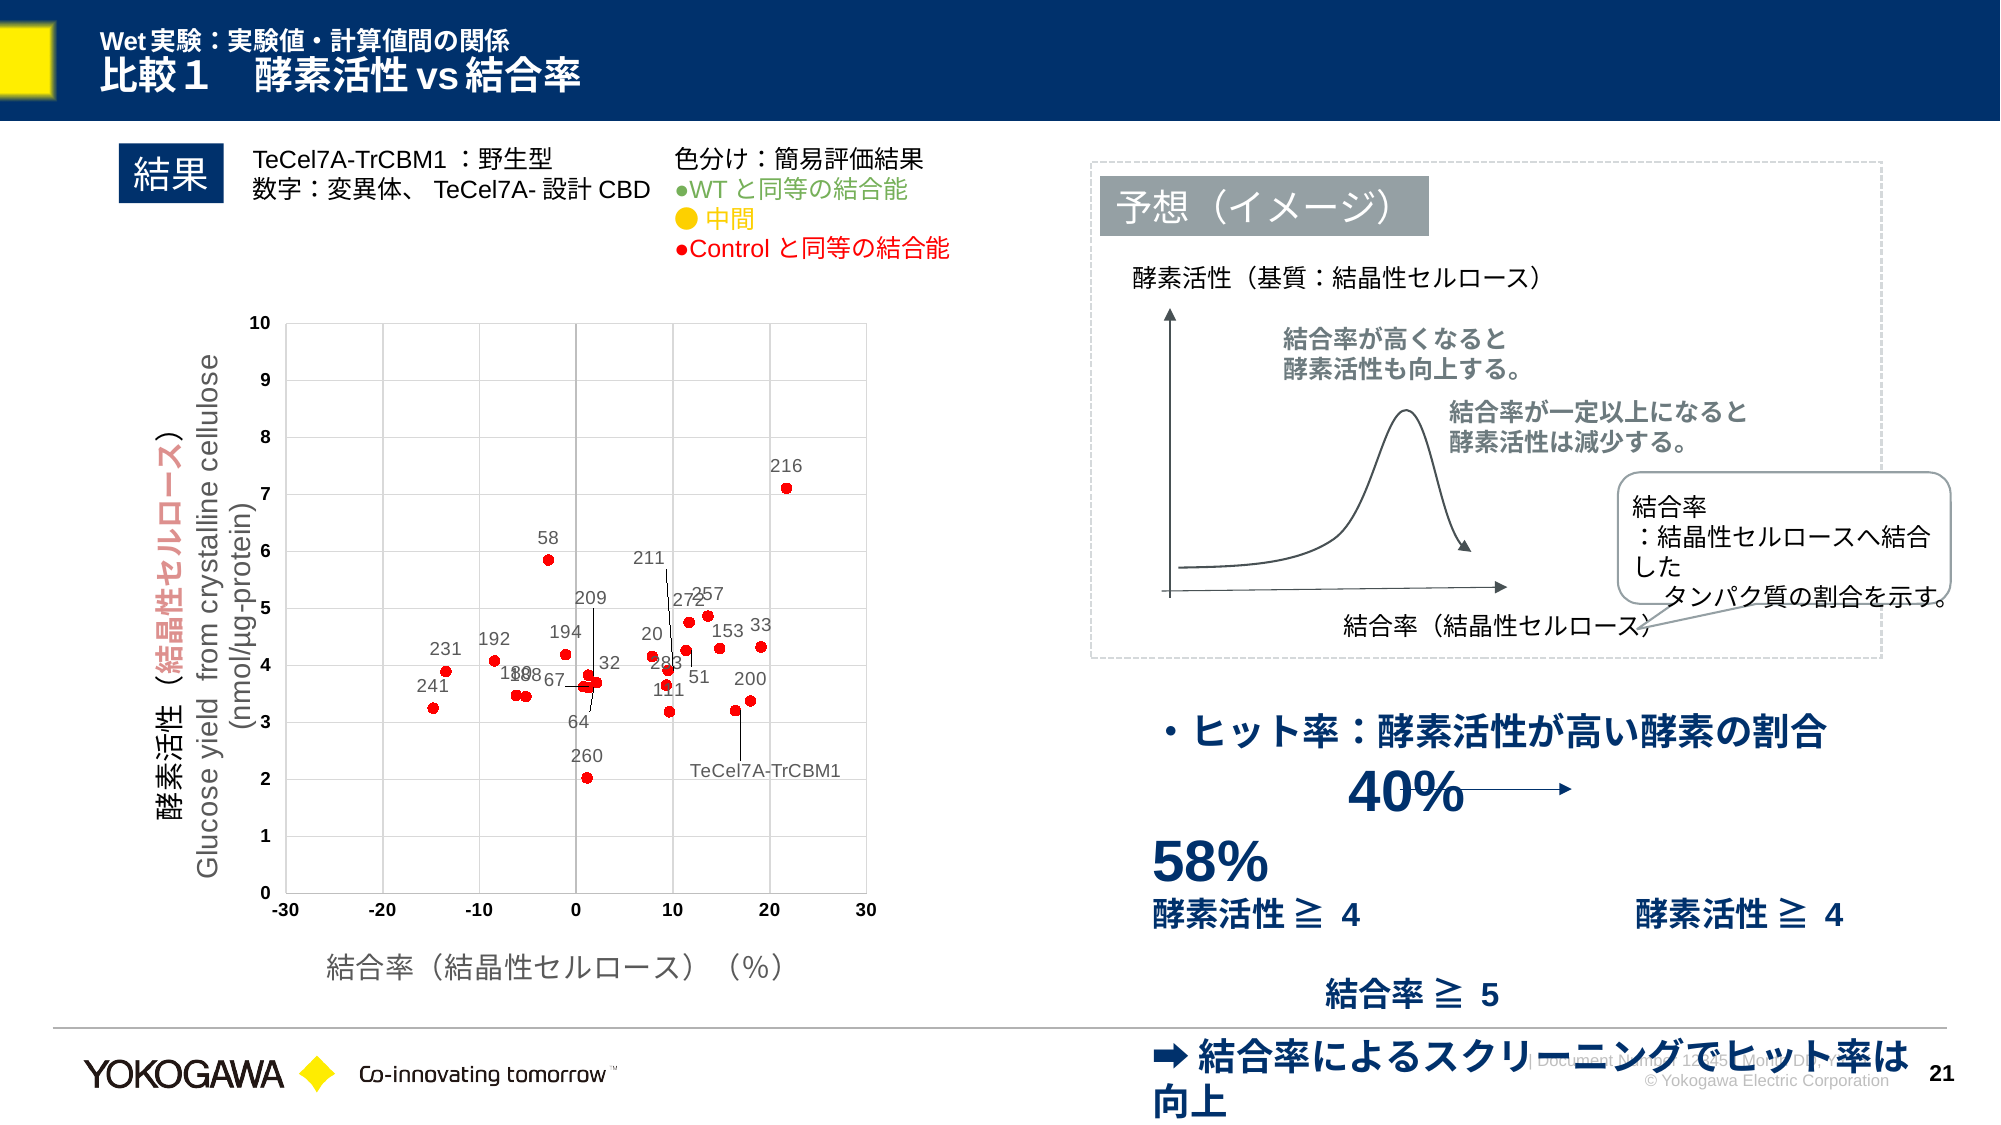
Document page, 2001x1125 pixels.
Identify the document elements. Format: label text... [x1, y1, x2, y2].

picture [83, 1055, 617, 1093]
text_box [1171, 587, 1508, 591]
text_box 結合率が高くなると 酵素活性も向上する。 [1268, 316, 1549, 392]
text_box 結果 [118, 143, 224, 204]
text_box 結合率（結晶性セルロース） [1328, 602, 1694, 648]
text_box 結合率が一定以上になると 酵素活性は減少する。 [1435, 389, 1765, 464]
text_box 結合率 ：結晶性セルロースへ結合した タンパク質の割合を示す。 [1617, 484, 1964, 620]
picture [0, 6, 69, 115]
text_box ・ヒット率：酵素活性が高い酵素の割合 40% 58% 酵素活性 ≧ 4 酵素活性 ≧ 4 結合率 ≧ 5 ➡結合率によるスクリーニングでヒット率は向上 [1137, 700, 1929, 1125]
text_box 酵素活性（基質：結晶性セルロース） [1117, 254, 1581, 300]
text_box 色分け：簡易評価結果 ●WTと同等の結合能 ●中間 ●Controlと同等の結合能 [659, 135, 966, 271]
text_box [1636, 620, 1686, 631]
title Wet実験：実験値・計算値間の関係 比較１ 酵素活性vs結合率 [84, 20, 1955, 106]
text_box 酵素活性（結晶性セルロース） [144, 348, 181, 886]
text_box [1090, 161, 1883, 659]
text_box 予想（イメージ） [1100, 176, 1429, 236]
text_box TeCel7A-TrCBM1：野生型 数字：変異体、TeCel7A-設計CBD [237, 135, 666, 211]
chart [181, 300, 891, 1009]
slide_number 21 [1929, 1042, 1970, 1103]
text_box [1619, 471, 1950, 484]
